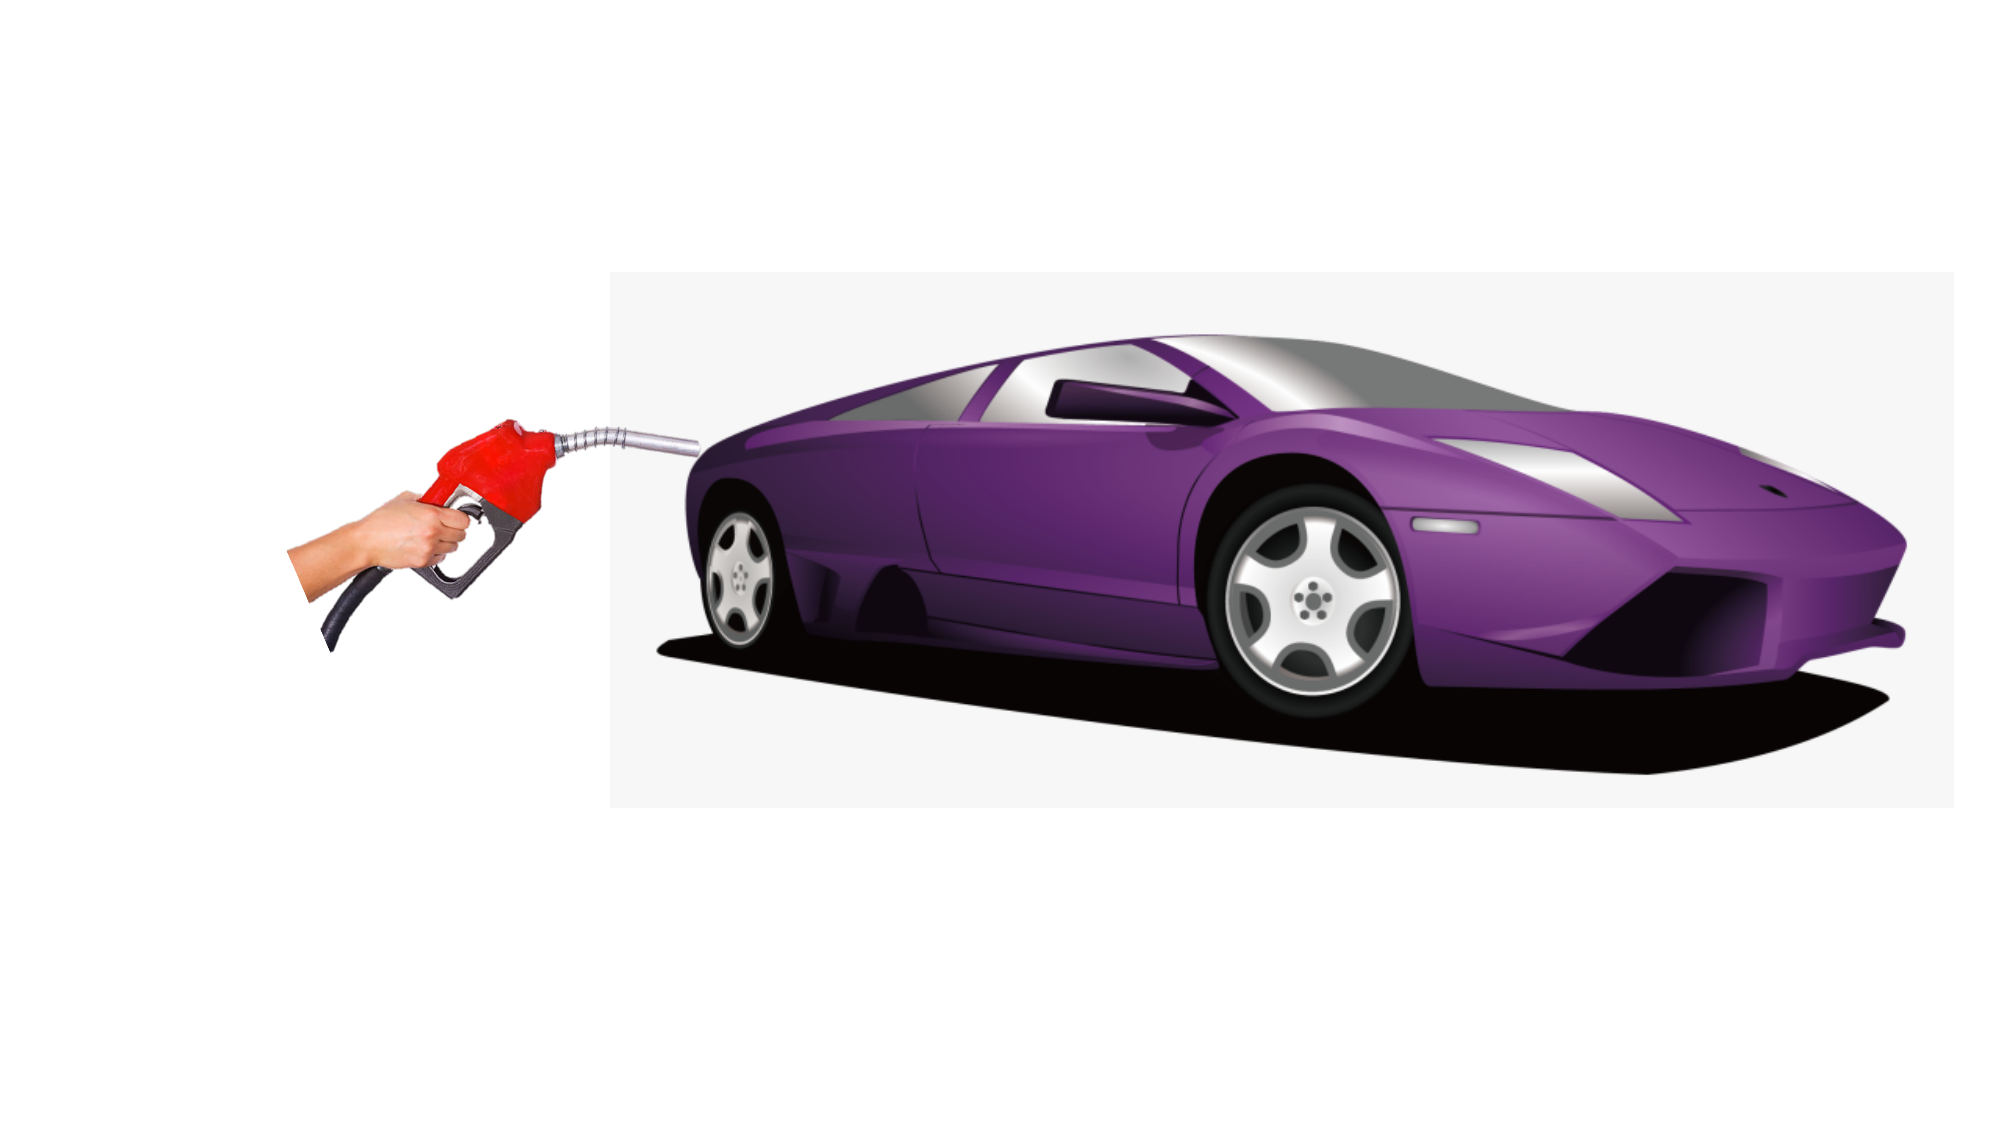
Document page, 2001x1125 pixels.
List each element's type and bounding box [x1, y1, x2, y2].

picture [267, 272, 1954, 808]
